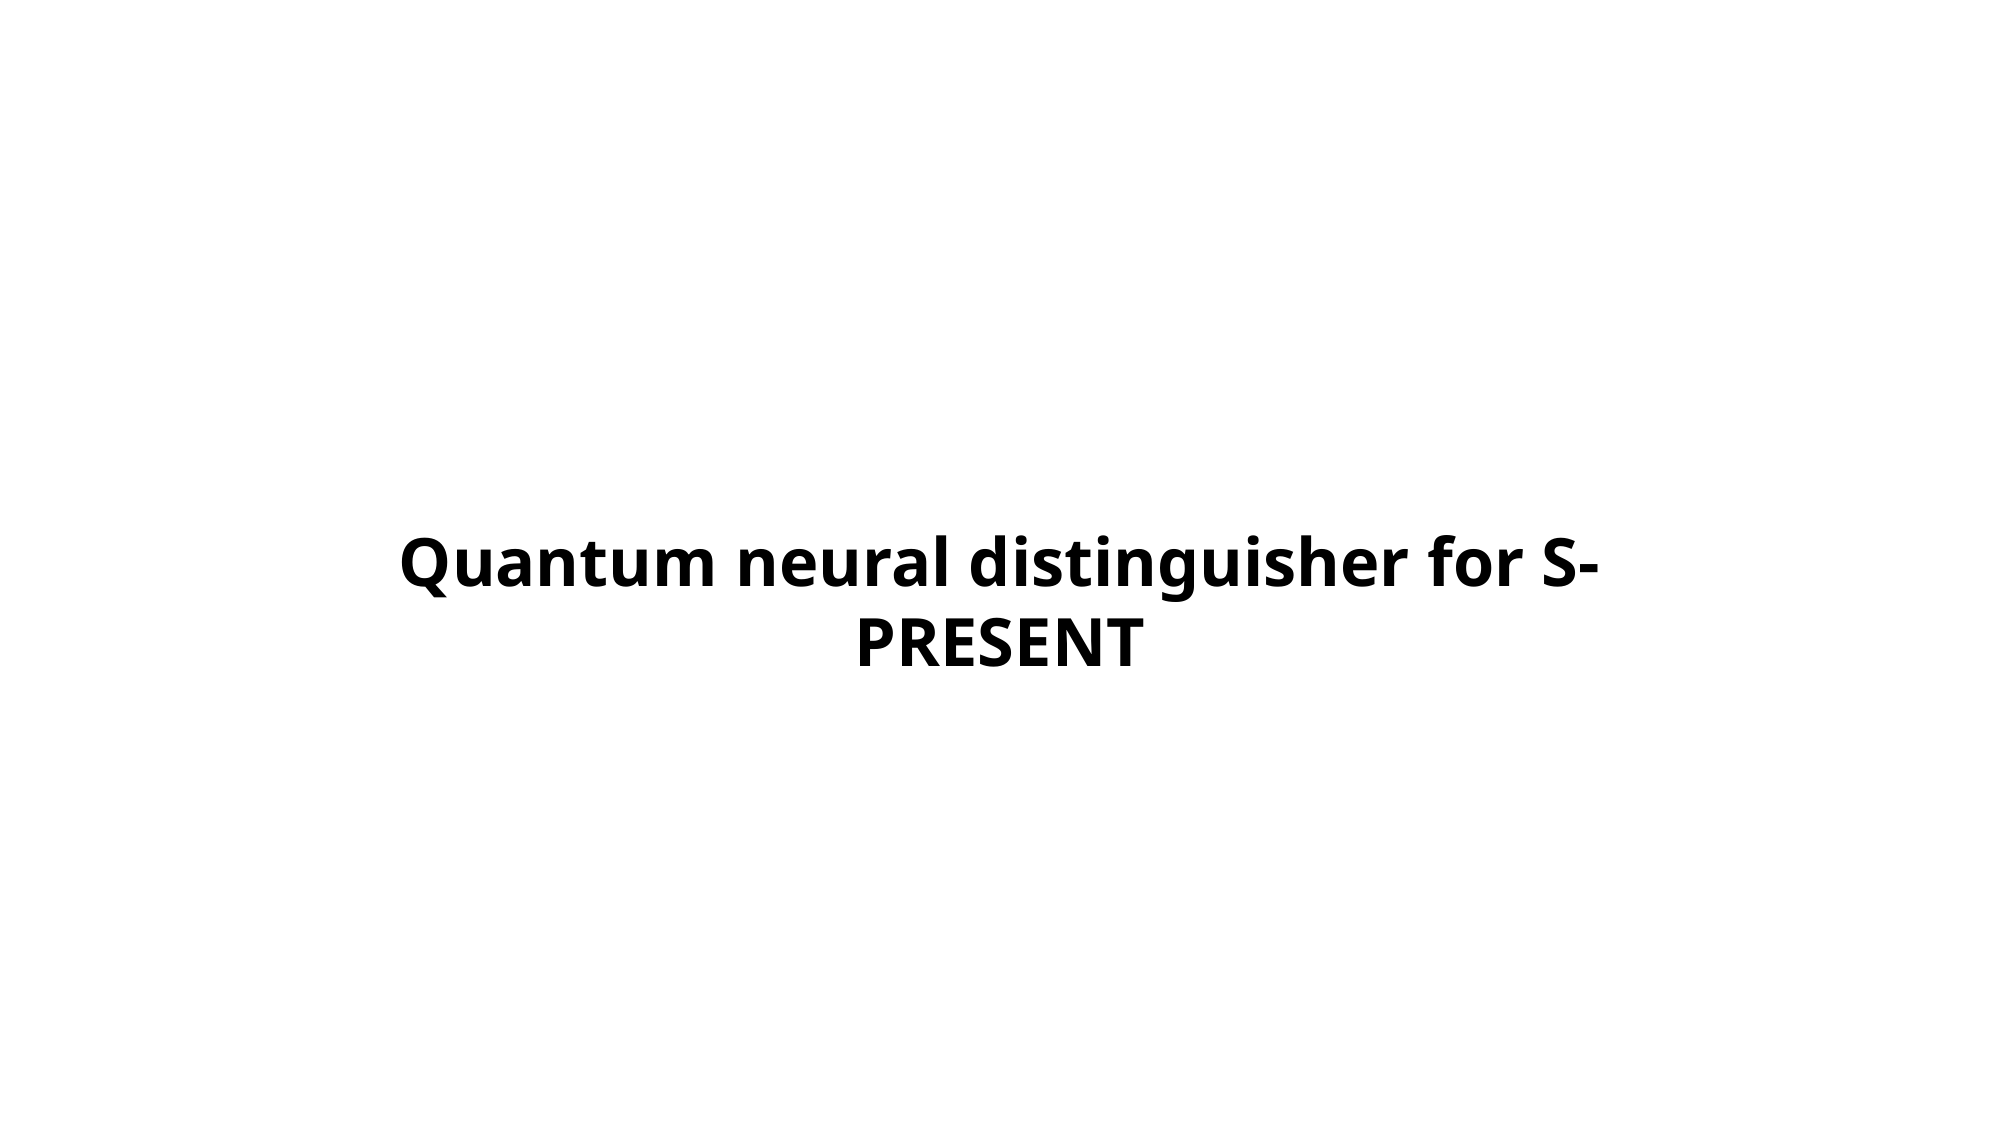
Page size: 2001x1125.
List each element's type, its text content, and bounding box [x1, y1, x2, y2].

text_box Quantum neural distinguisher for S-PRESENT [303, 272, 1697, 927]
